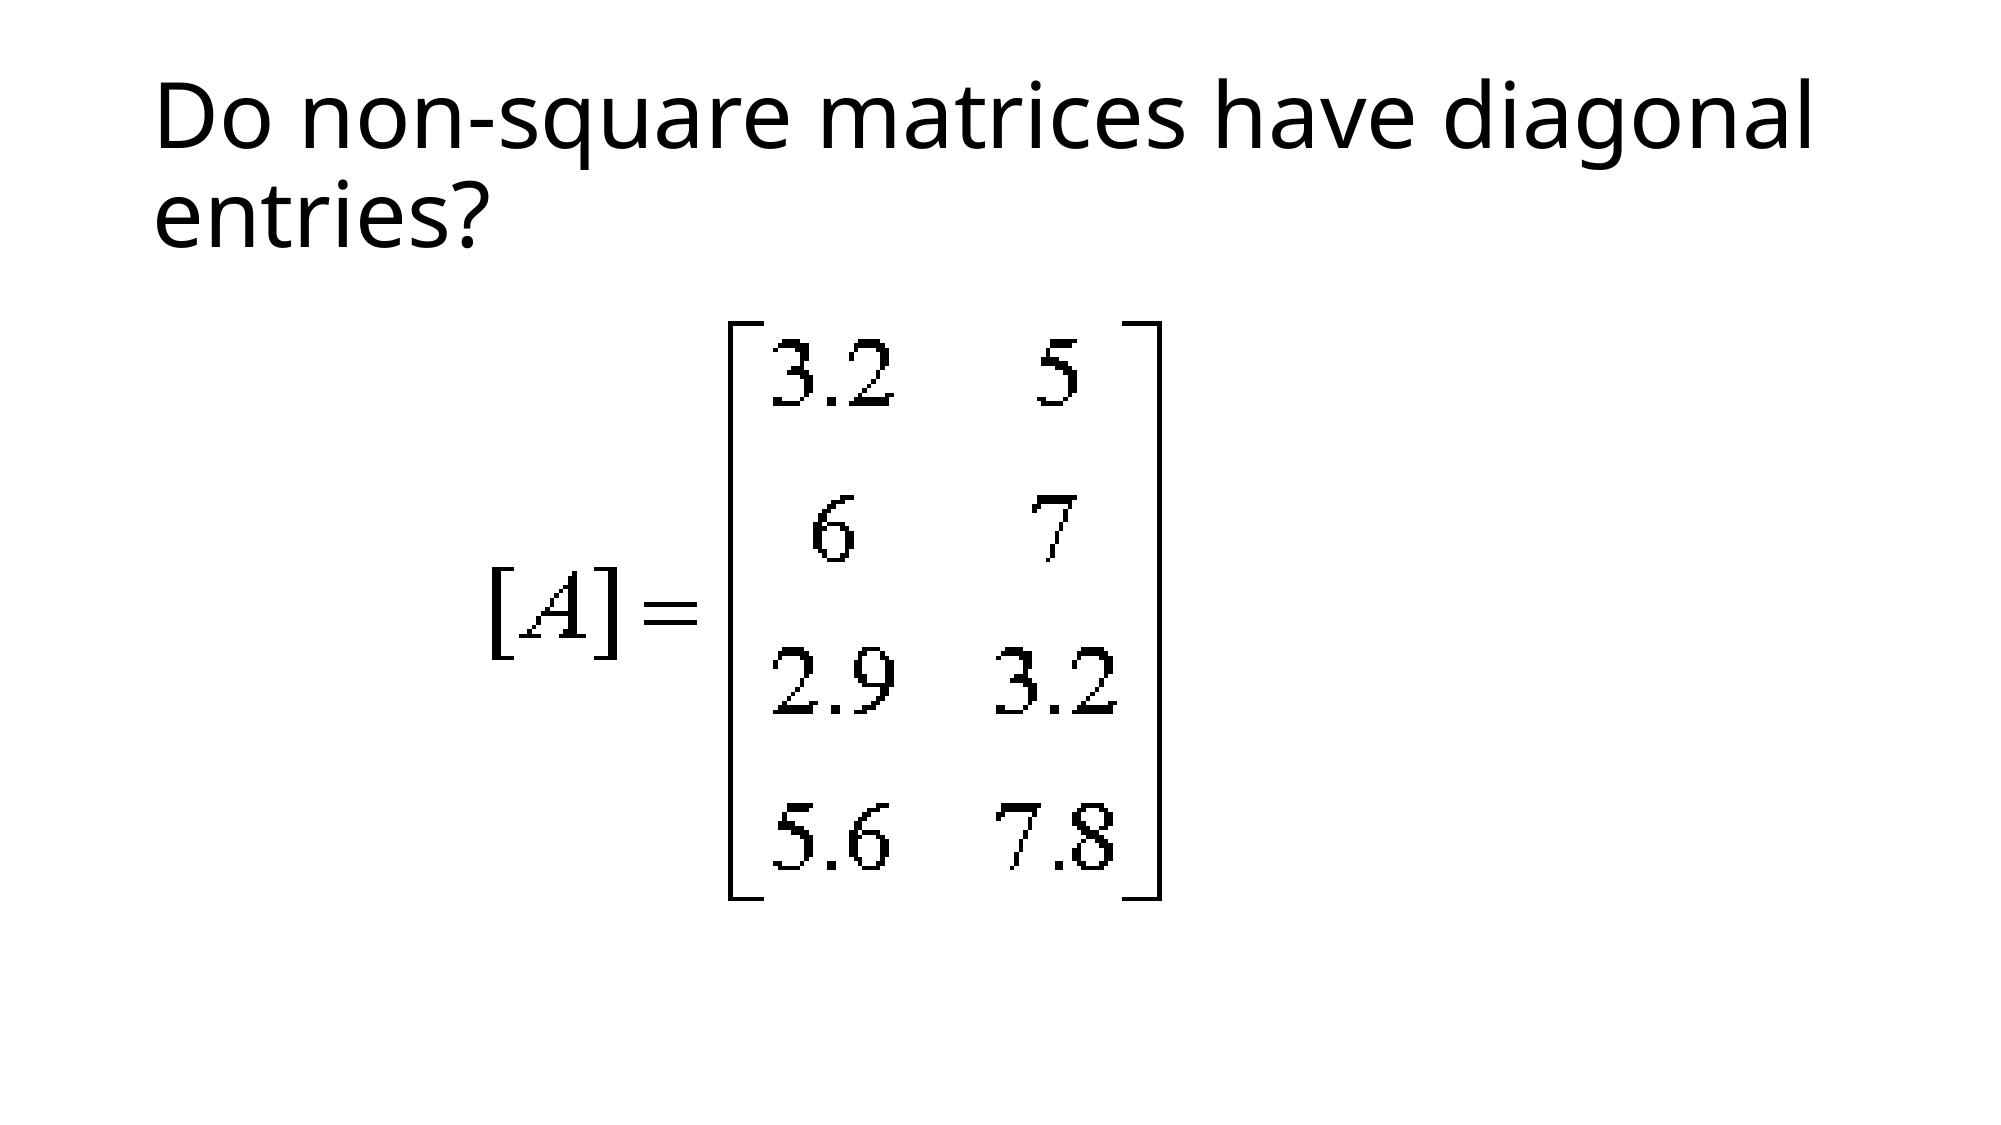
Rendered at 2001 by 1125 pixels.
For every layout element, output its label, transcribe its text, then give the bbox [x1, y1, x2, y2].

title Do non-square matrices have diagonal entries? [137, 59, 1863, 278]
picture [452, 277, 1198, 960]
